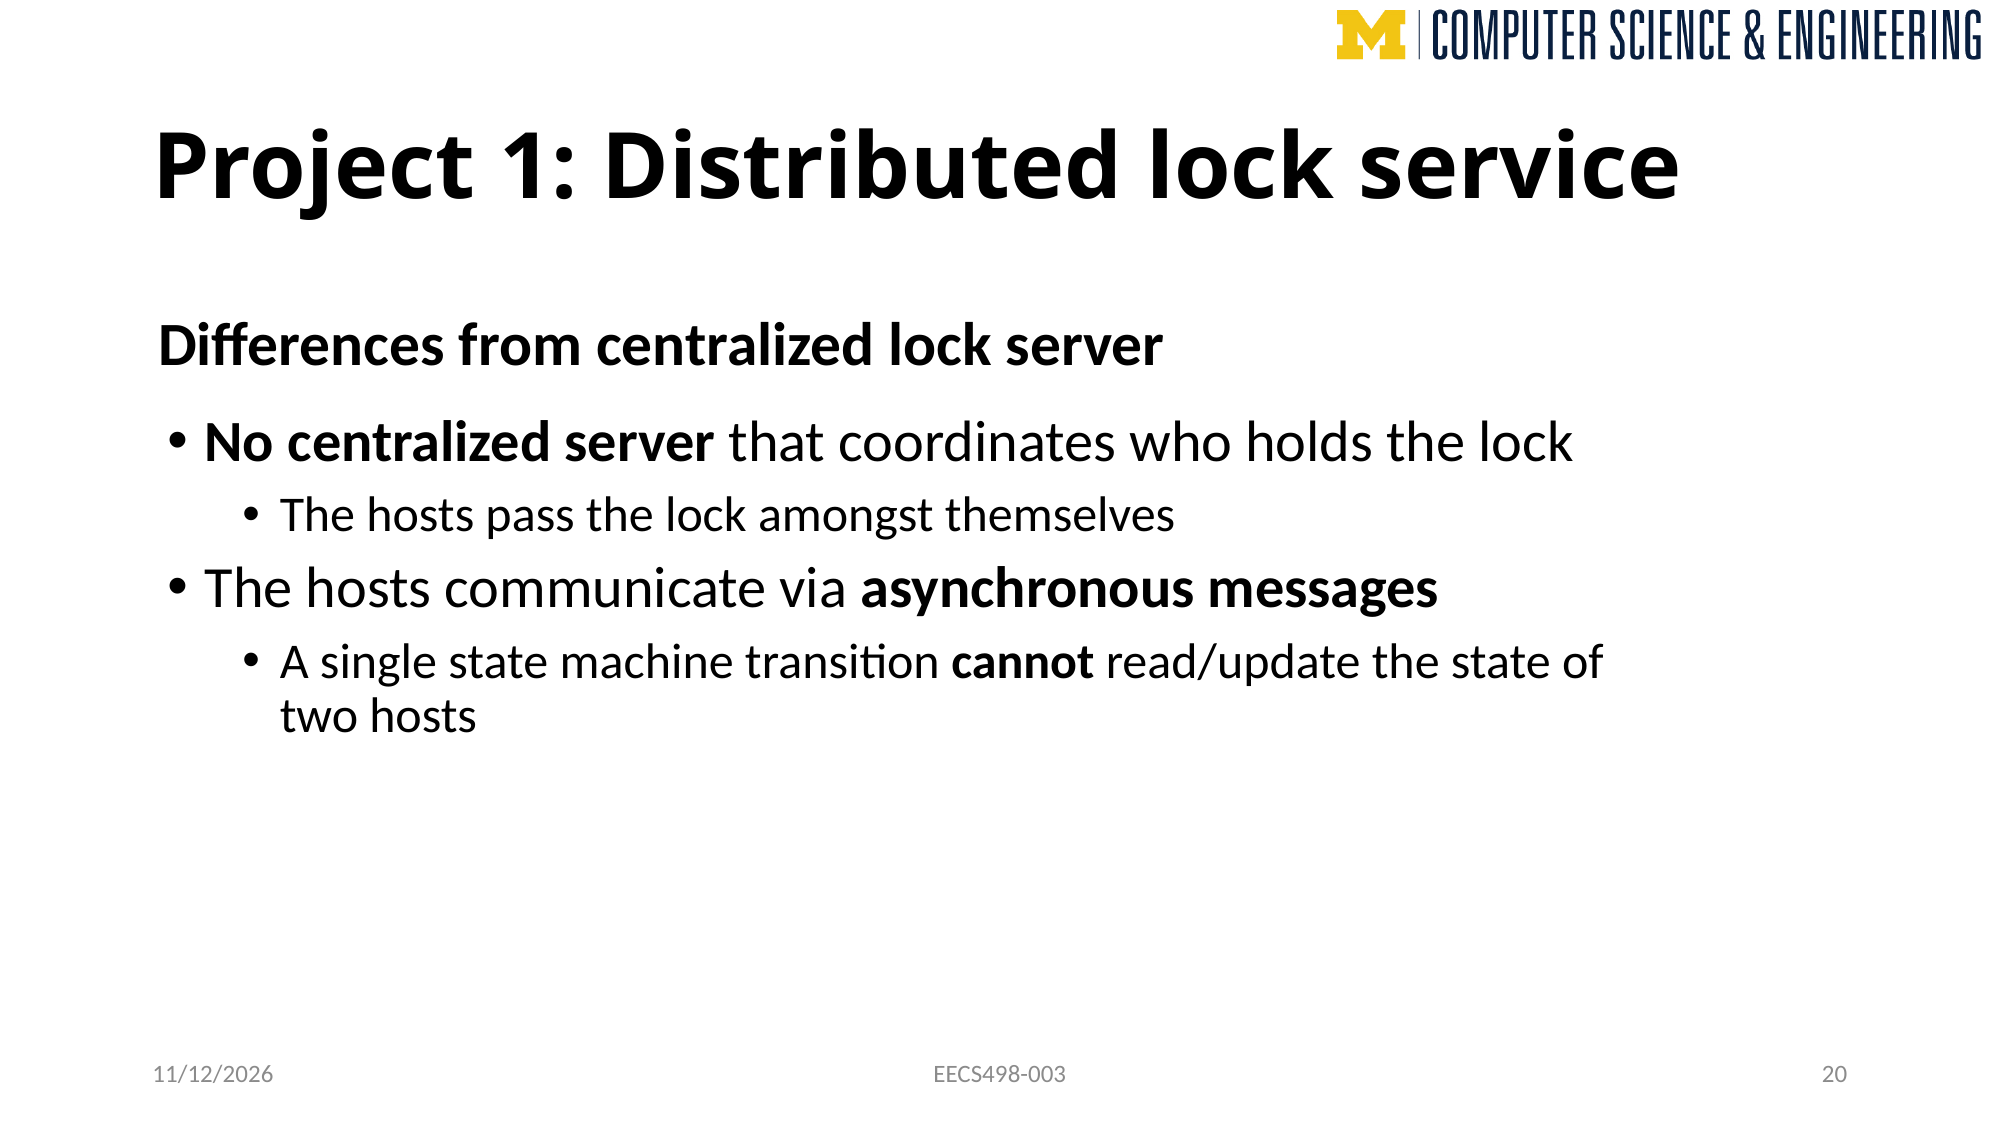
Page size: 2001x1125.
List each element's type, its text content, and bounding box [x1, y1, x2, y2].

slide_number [137, 1042, 588, 1103]
footer EECS498-003 [662, 1042, 1338, 1103]
picture [1337, 9, 1981, 60]
slide_number 20 [1412, 1042, 1863, 1103]
text_box Differences from centralized lock server [152, 297, 1332, 384]
list No centralized server that coordinates who holds the lock The hosts pass the lock amongst themselves The hosts communicate via asynchronous messages A single state machine transition cannot read/update the state of two hosts [152, 403, 1679, 814]
title Project 1: Distributed lock service [137, 59, 1863, 278]
